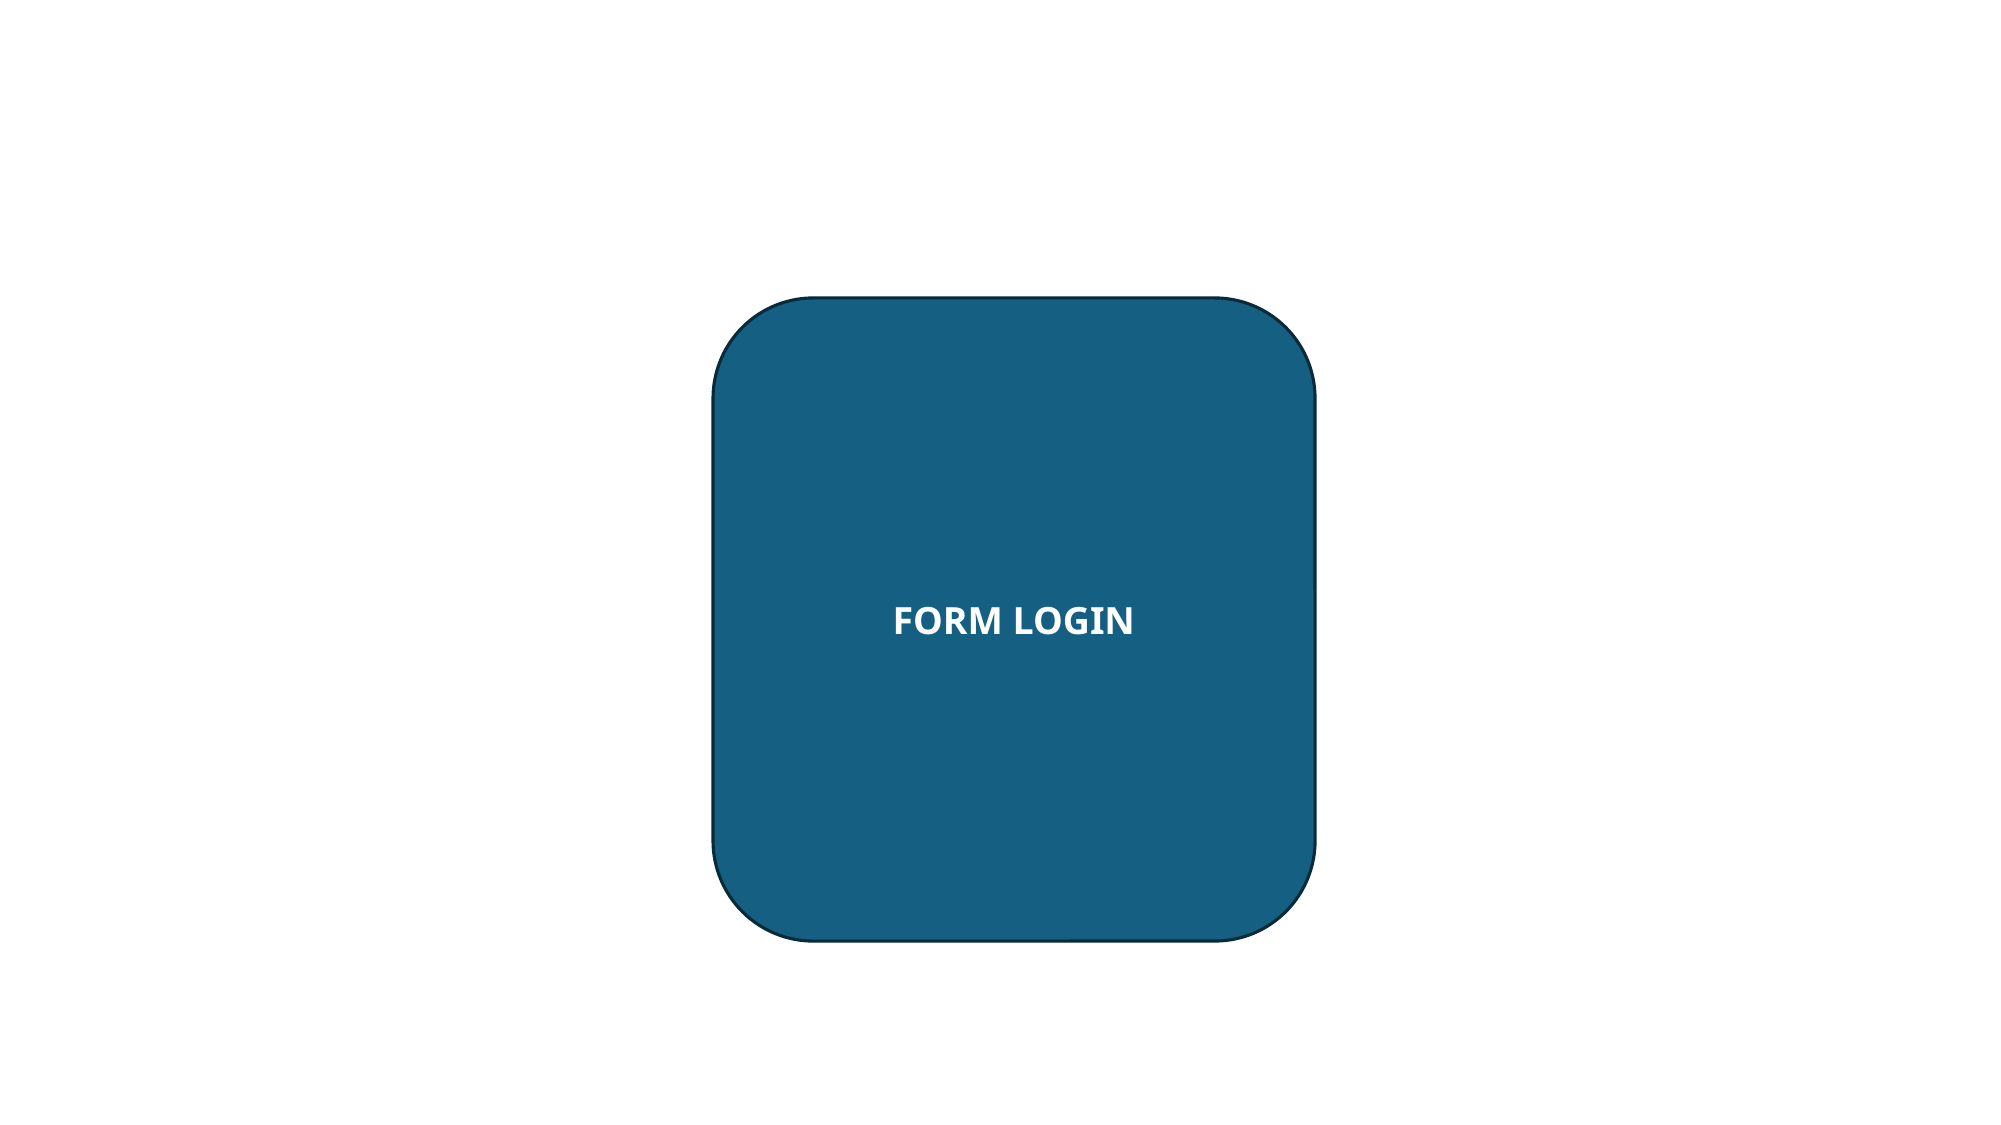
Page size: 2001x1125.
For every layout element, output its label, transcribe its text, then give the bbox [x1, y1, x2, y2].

text_box FORM LOGIN [711, 296, 1317, 943]
